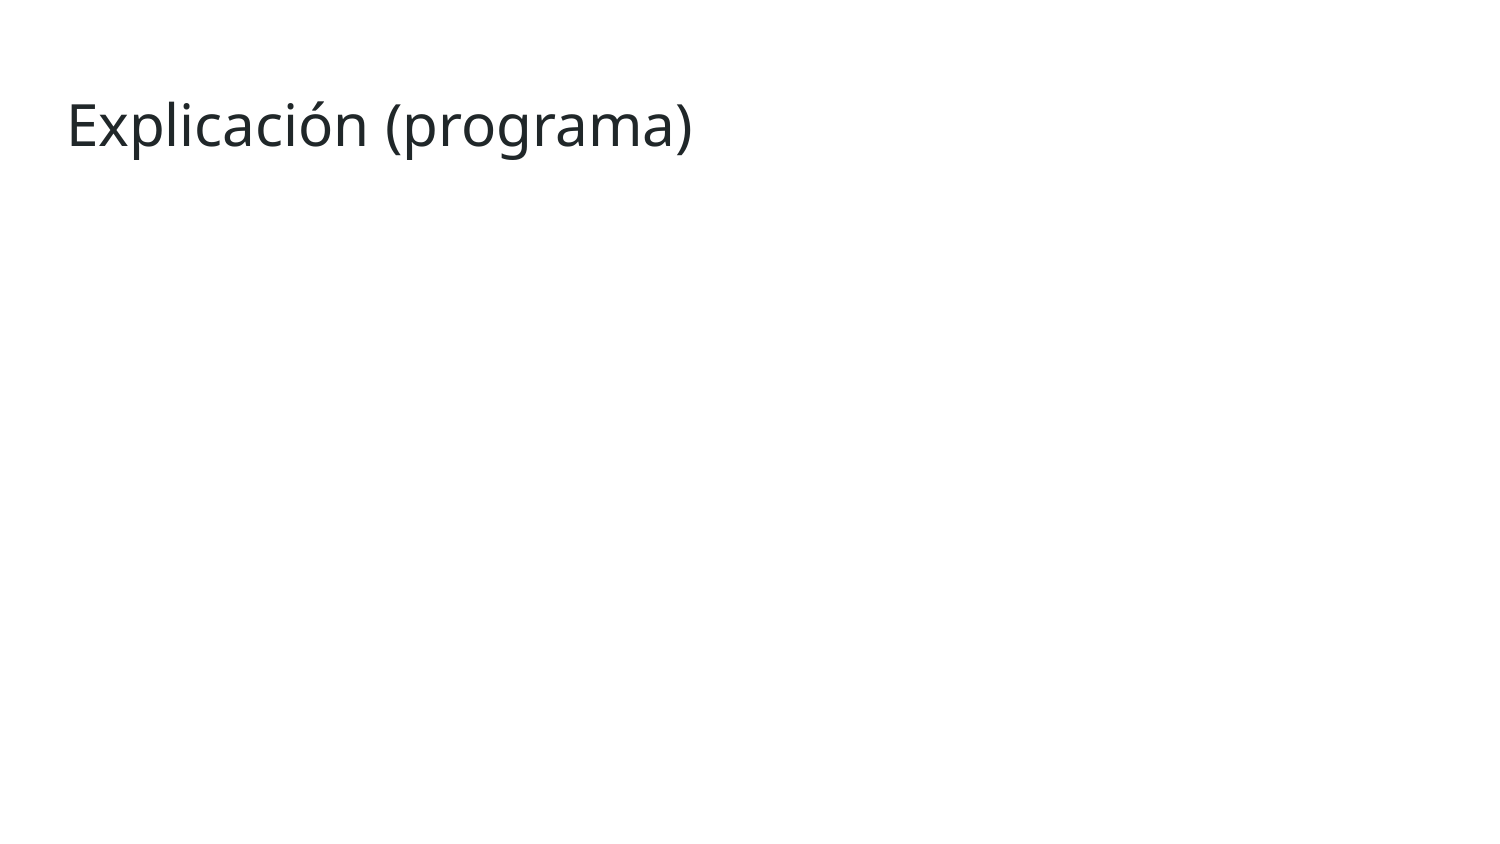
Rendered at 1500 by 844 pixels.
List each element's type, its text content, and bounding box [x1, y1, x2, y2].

title Explicación (programa) [51, 72, 1449, 167]
